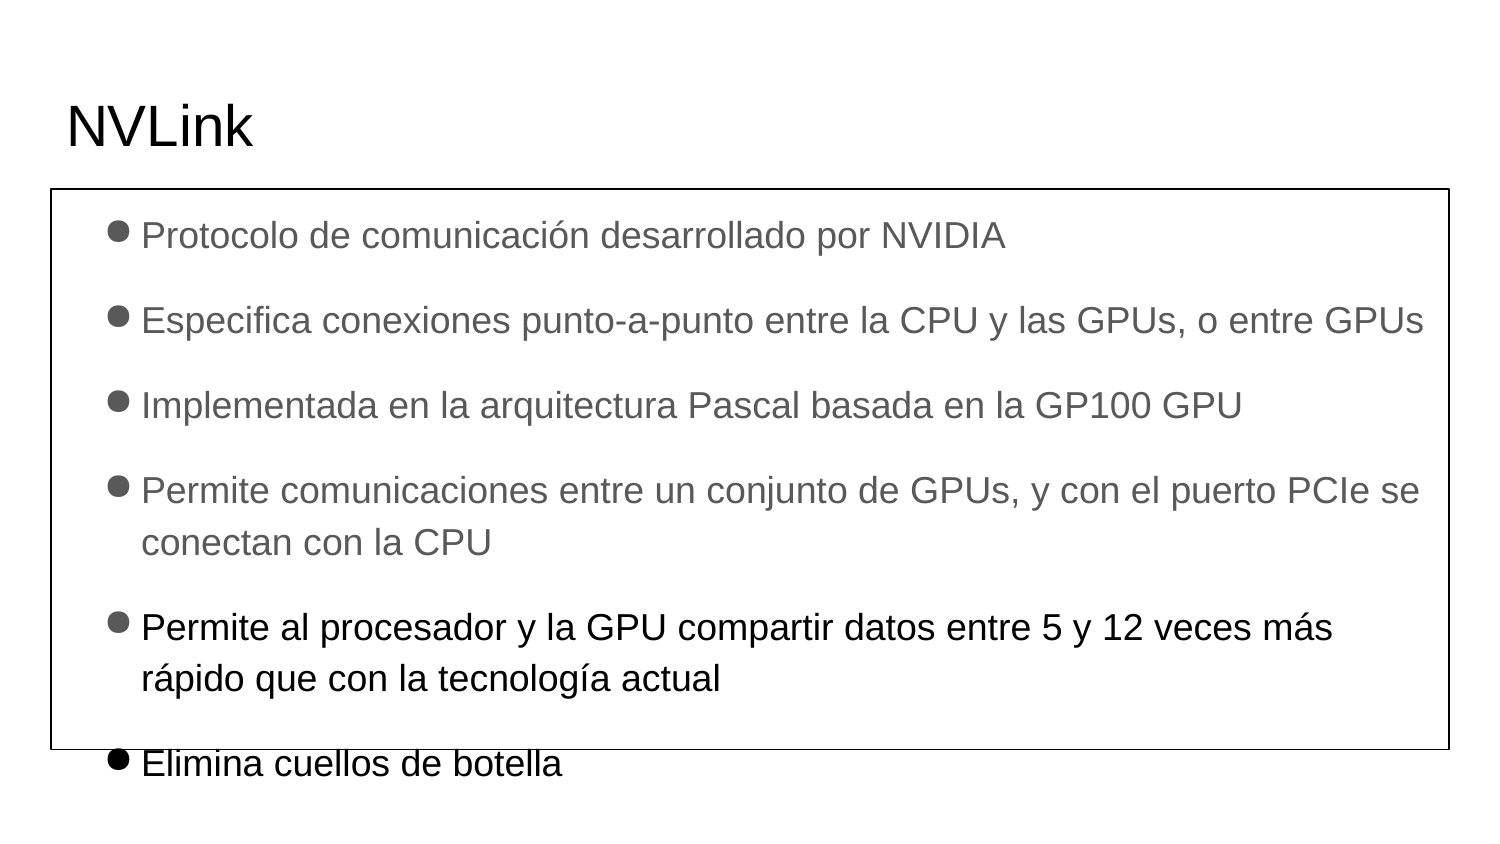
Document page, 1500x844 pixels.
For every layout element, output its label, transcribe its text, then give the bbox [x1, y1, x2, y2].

list Protocolo de comunicación desarrollado por NVIDIA Especifica conexiones punto-a-punto entre la CPU y las GPUs, o entre GPUs Implementada en la arquitectura Pascal basada en la GP100 GPU Permite comunicaciones entre un conjunto de GPUs, y con el puerto PCIe se conectan con la CPU Permite al procesador y la GPU compartir datos entre 5 y 12 veces más rápido que con la tecnología actual Elimina cuellos de botella [51, 189, 1449, 750]
title NVLink [51, 72, 1449, 167]
